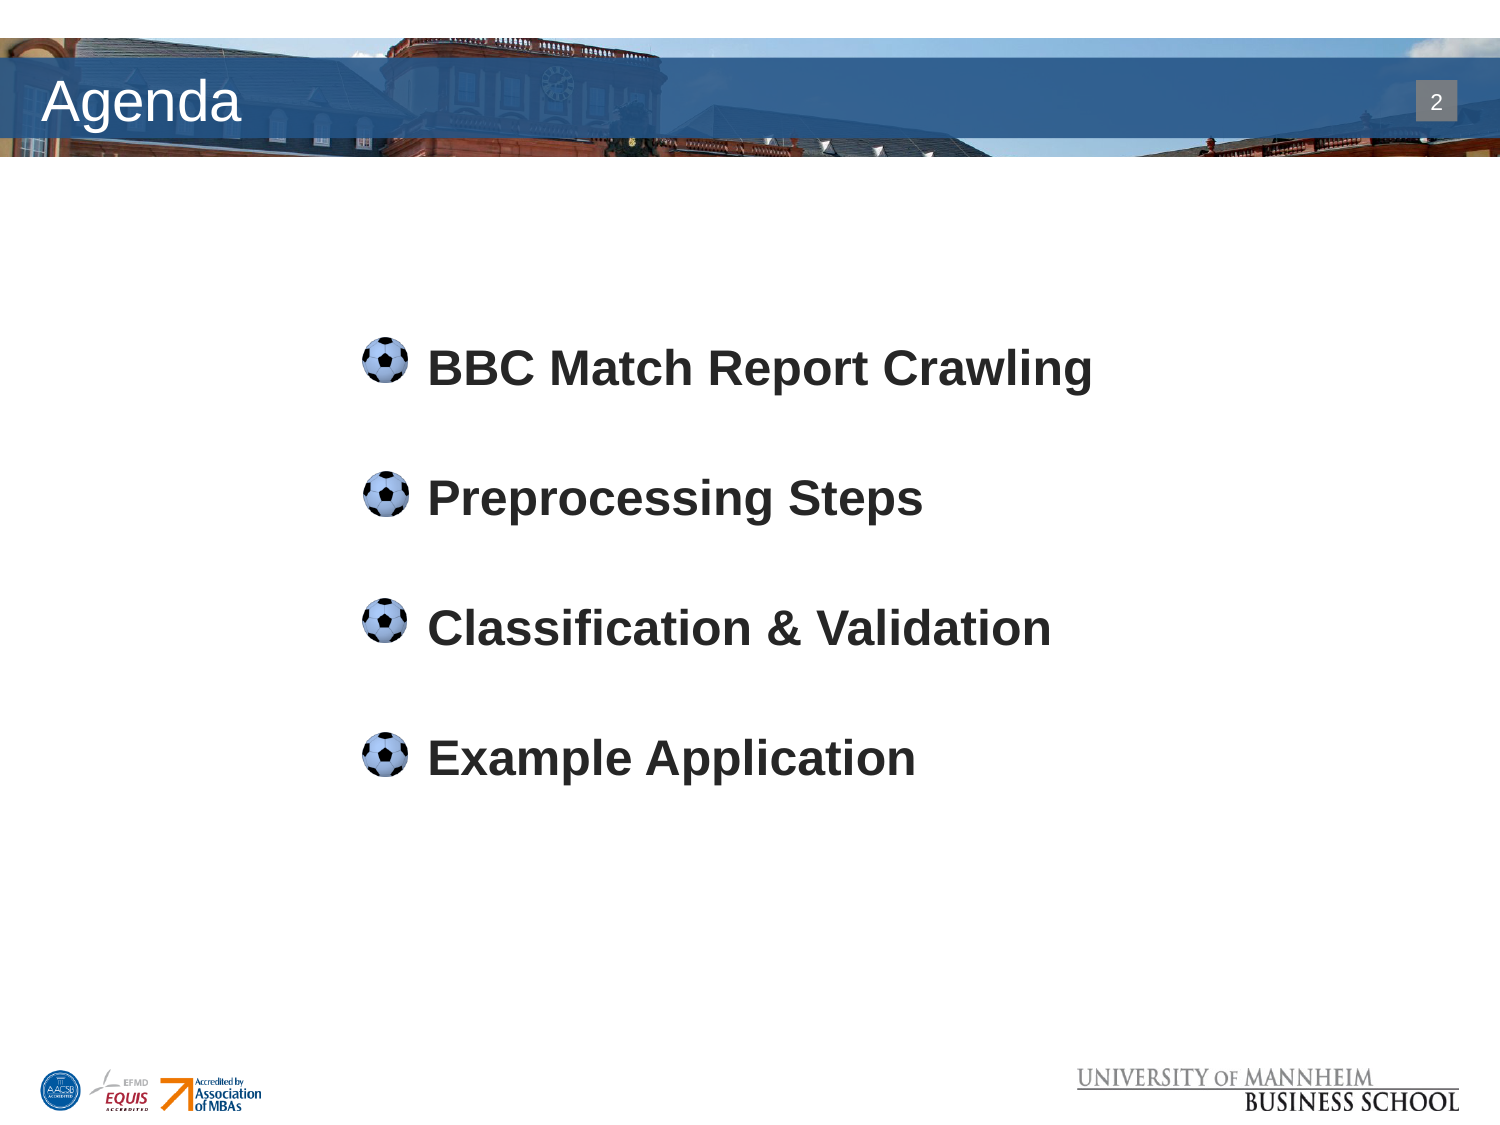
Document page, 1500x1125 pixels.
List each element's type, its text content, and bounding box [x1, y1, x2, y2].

picture [39, 1069, 261, 1111]
picture [361, 597, 407, 644]
picture [362, 337, 408, 383]
list BBC Match Report Crawling Preprocessing Steps Classification & Validation Example Application [367, 275, 1268, 1023]
title Agenda [41, 57, 1436, 139]
picture [0, 38, 1500, 57]
picture [363, 471, 409, 517]
picture [0, 139, 1500, 157]
picture [1077, 1068, 1459, 1111]
picture [362, 731, 408, 777]
